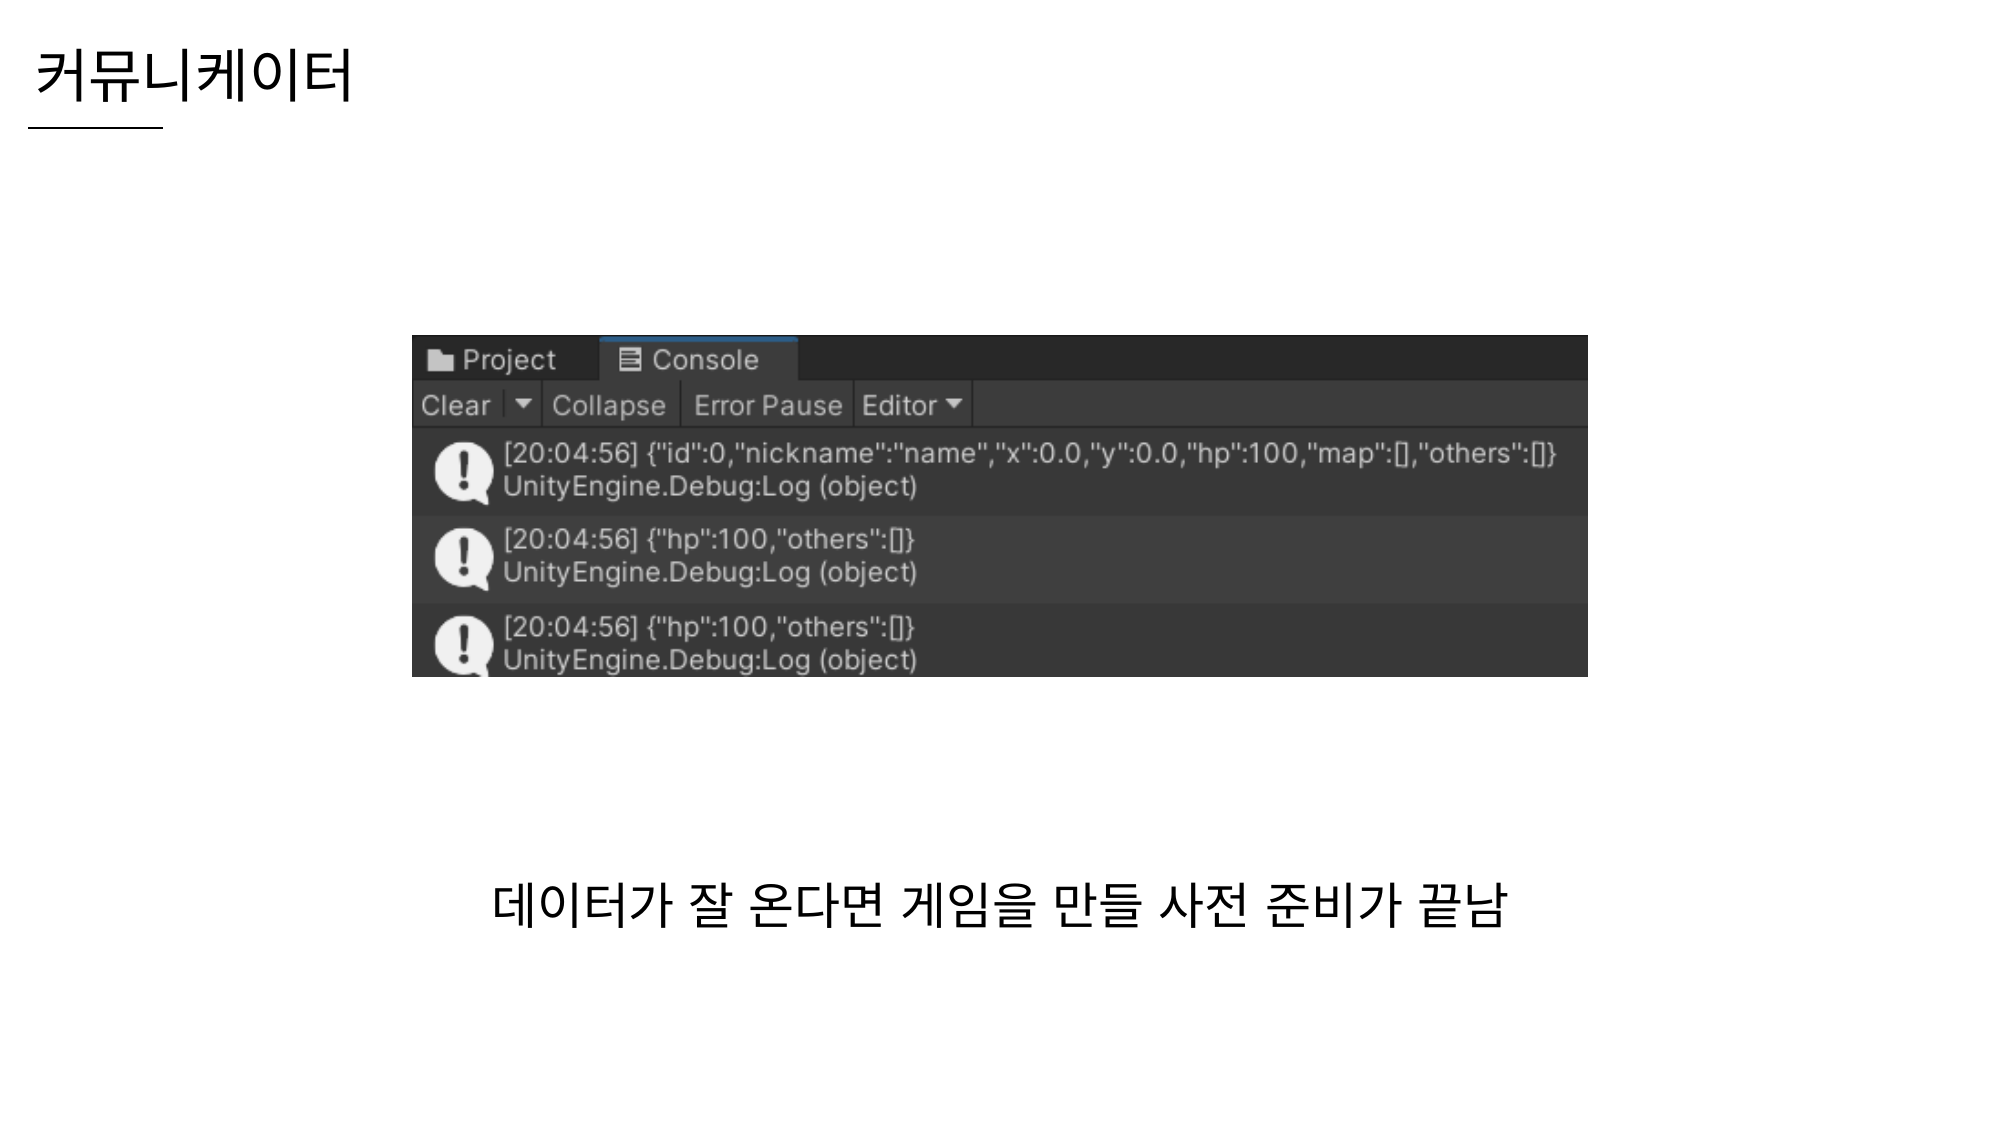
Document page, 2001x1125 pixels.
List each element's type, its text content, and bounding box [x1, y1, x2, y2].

text_box 커뮤니케이터 [20, 31, 371, 117]
text_box 데이터가 잘 온다면 게임을 만들 사전 준비가 끝남 [476, 867, 1524, 943]
picture [412, 335, 1588, 677]
